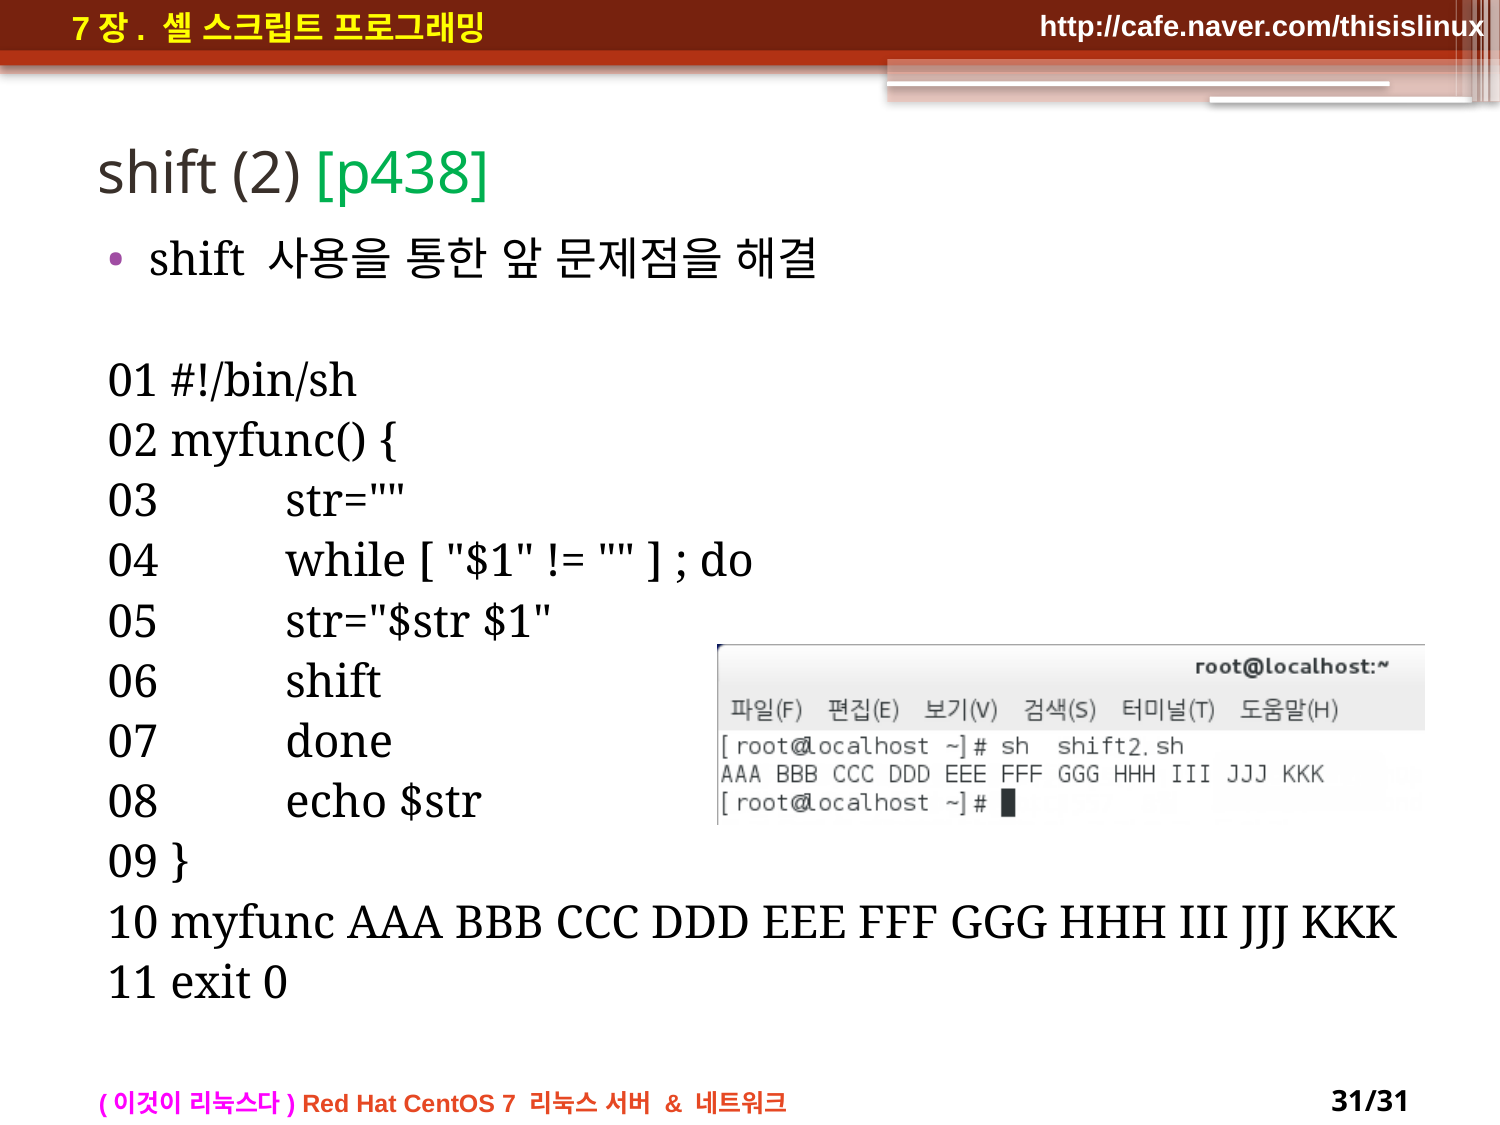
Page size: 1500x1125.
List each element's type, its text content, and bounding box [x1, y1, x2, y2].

title shift (2) [p438] [82, 117, 1432, 223]
list shift 사용을 통한 앞 문제점을 해결 01 #!/bin/sh 02 myfunc() { 03 str="" 04 while [ "$1" != "" ] ; do 05 str="$str $1" 06 shift 07 done 08 echo $str 09 } 10 myfunc AAA BBB CCC DDD EEE FFF GGG HHH III JJJ KKK 11 exit 0 [75, 222, 1425, 1067]
picture [716, 644, 1426, 825]
